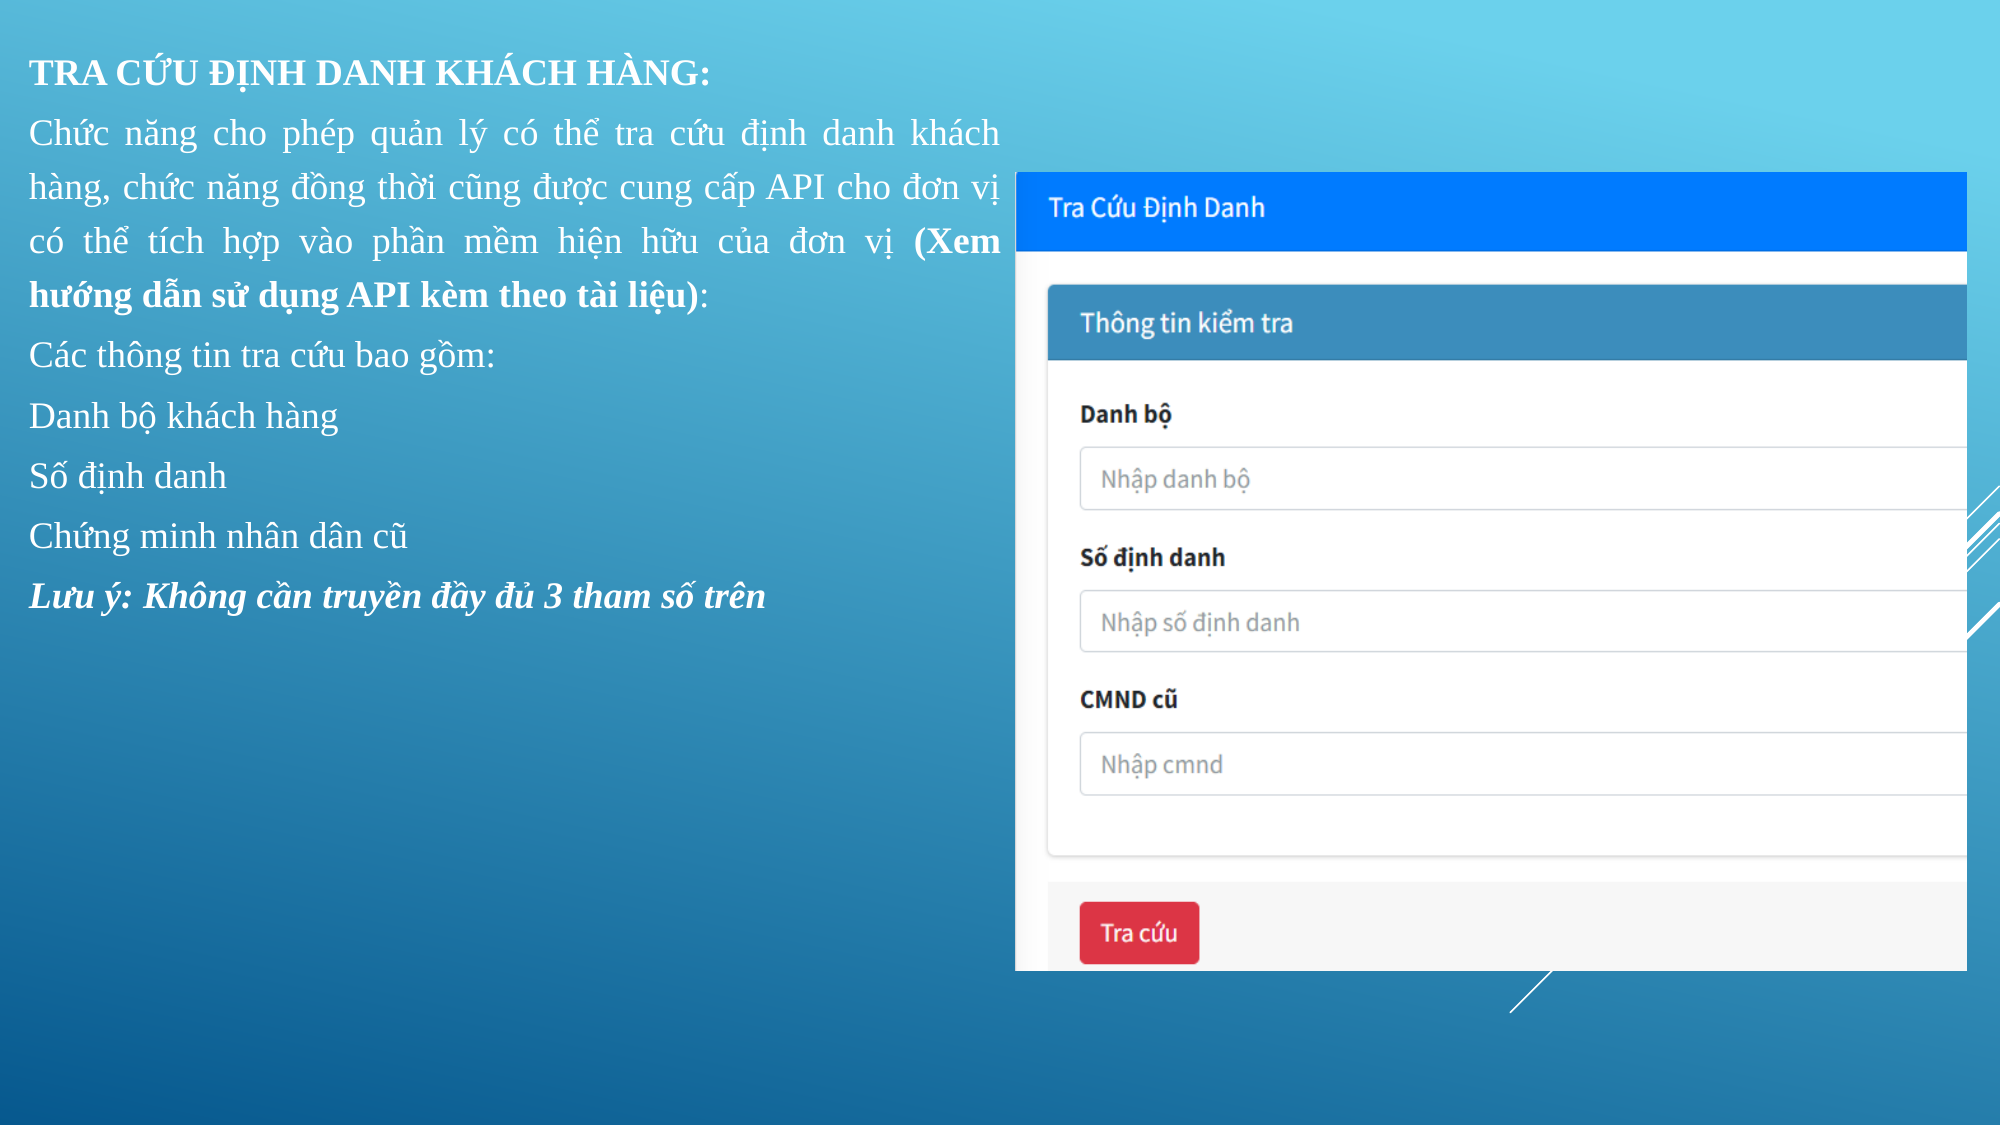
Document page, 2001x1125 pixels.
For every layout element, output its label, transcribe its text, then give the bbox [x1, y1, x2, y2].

text_box TRA CỨU ĐỊNH DANH KHÁCH HÀNG: Chức năng cho phép quản lý có thể tra cứu định danh khách hàng, chức năng đồng thời cũng được cung cấp API cho đơn vị có thể tích hợp vào phần mềm hiện hữu của đơn vị (Xem hướng dẫn sử dụng API kèm theo tài liệu): Các thông tin tra cứu bao gồm: Danh bộ khách hàng Số định danh Chứng minh nhân dân cũ Lưu ý: Không cần truyền đầy đủ 3 tham số trên [14, 31, 1016, 624]
picture [1015, 172, 1967, 971]
